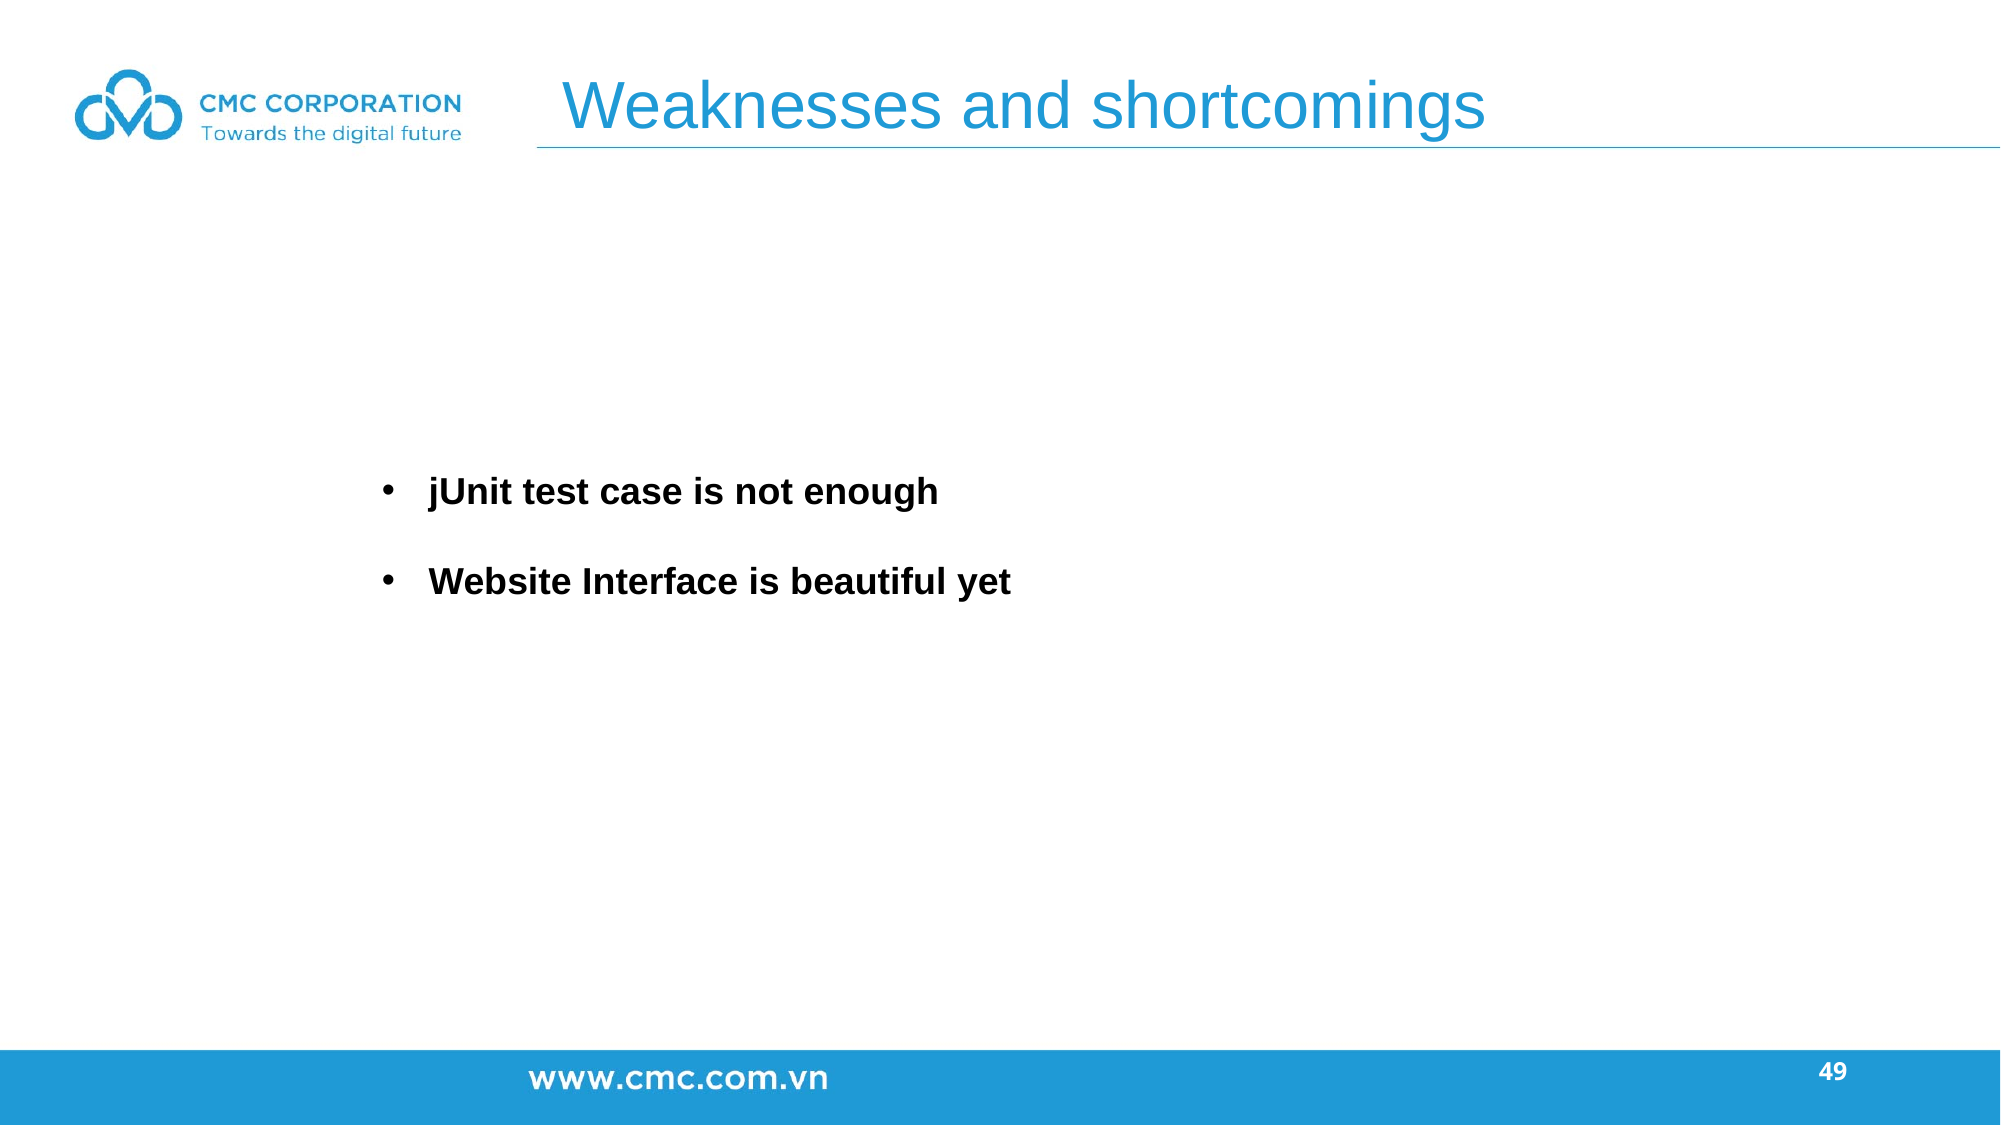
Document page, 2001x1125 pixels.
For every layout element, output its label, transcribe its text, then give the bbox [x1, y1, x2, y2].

picture [0, 0, 2001, 1125]
text_box Weaknesses and shortcomings [548, 63, 1899, 160]
text_box jUnit test case is not enough Website Interface is beautiful yet [367, 414, 1717, 700]
slide_number 49 [1412, 1042, 1863, 1103]
